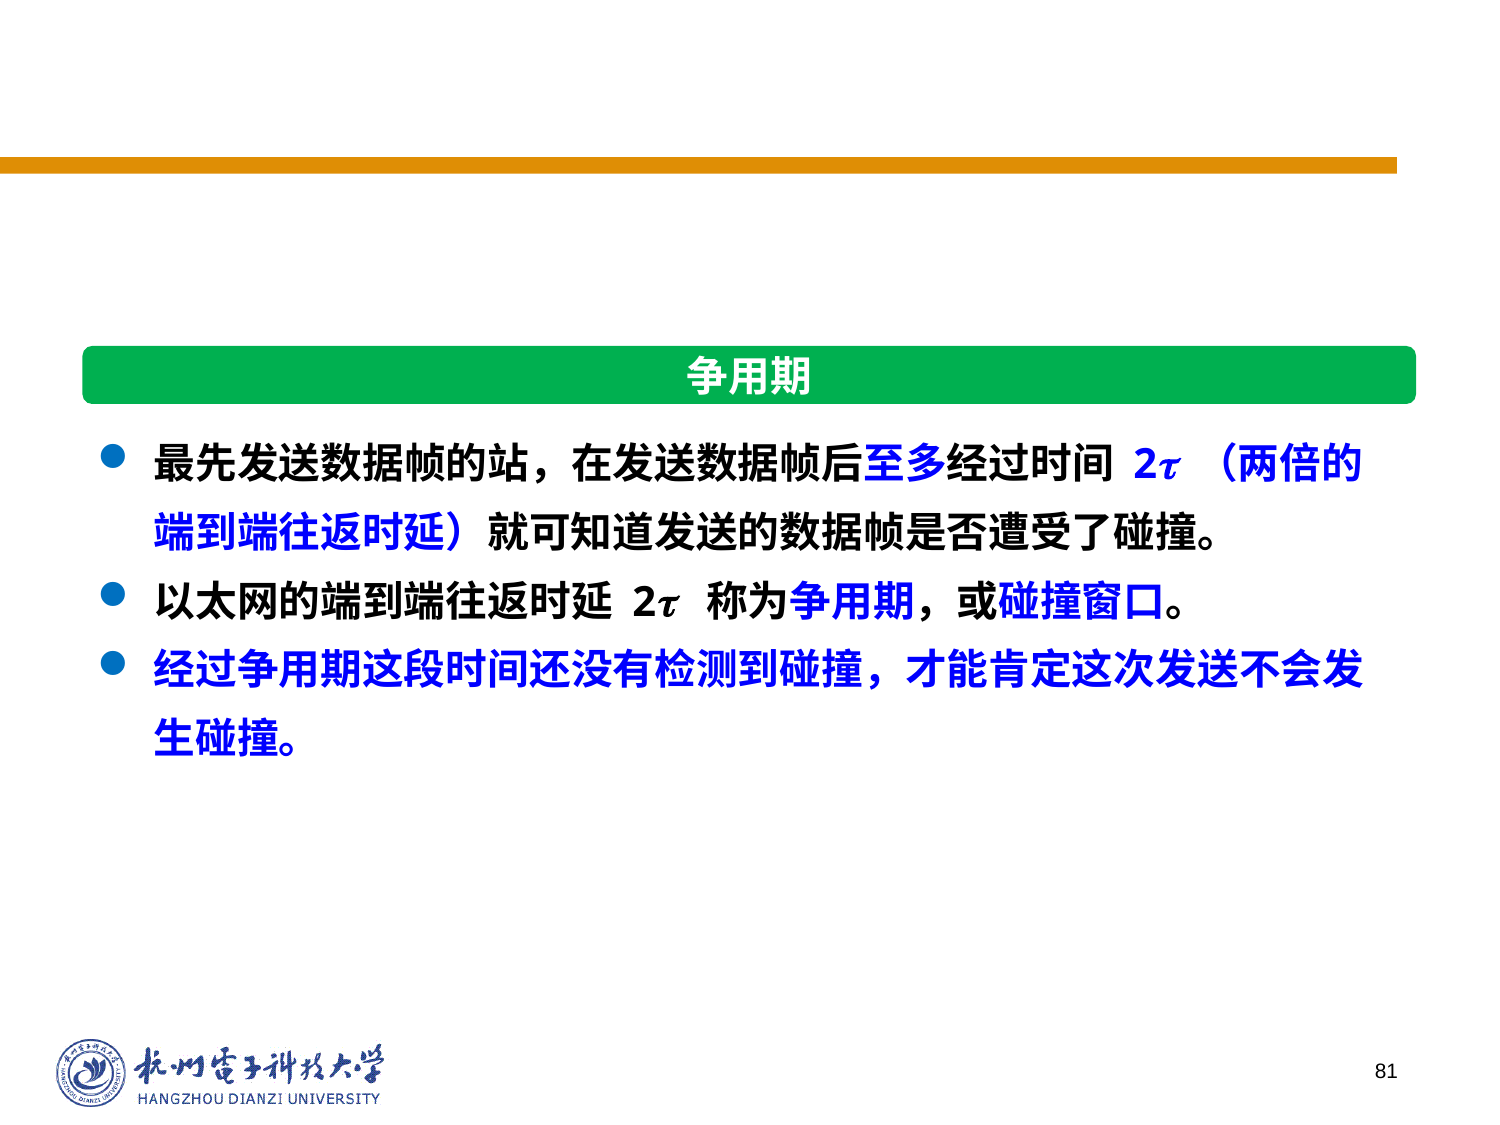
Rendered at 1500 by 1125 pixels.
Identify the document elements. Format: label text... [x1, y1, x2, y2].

text_box [82, 345, 671, 404]
picture [55, 1025, 407, 1125]
text_box [827, 345, 1417, 404]
text_box 争用期 [671, 342, 827, 407]
text_box 最先发送数据帧的站，在发送数据帧后至多经过时间 2 （两倍的端到端往返时延）就可知道发送的数据帧是否遭受了碰撞。 以太网的端到端往返时延 2 称为争用期，或碰撞窗口。 经过争用期这段时间还没有检测到碰撞，才能肯定这次发送不会发生碰撞。 [82, 410, 1416, 770]
